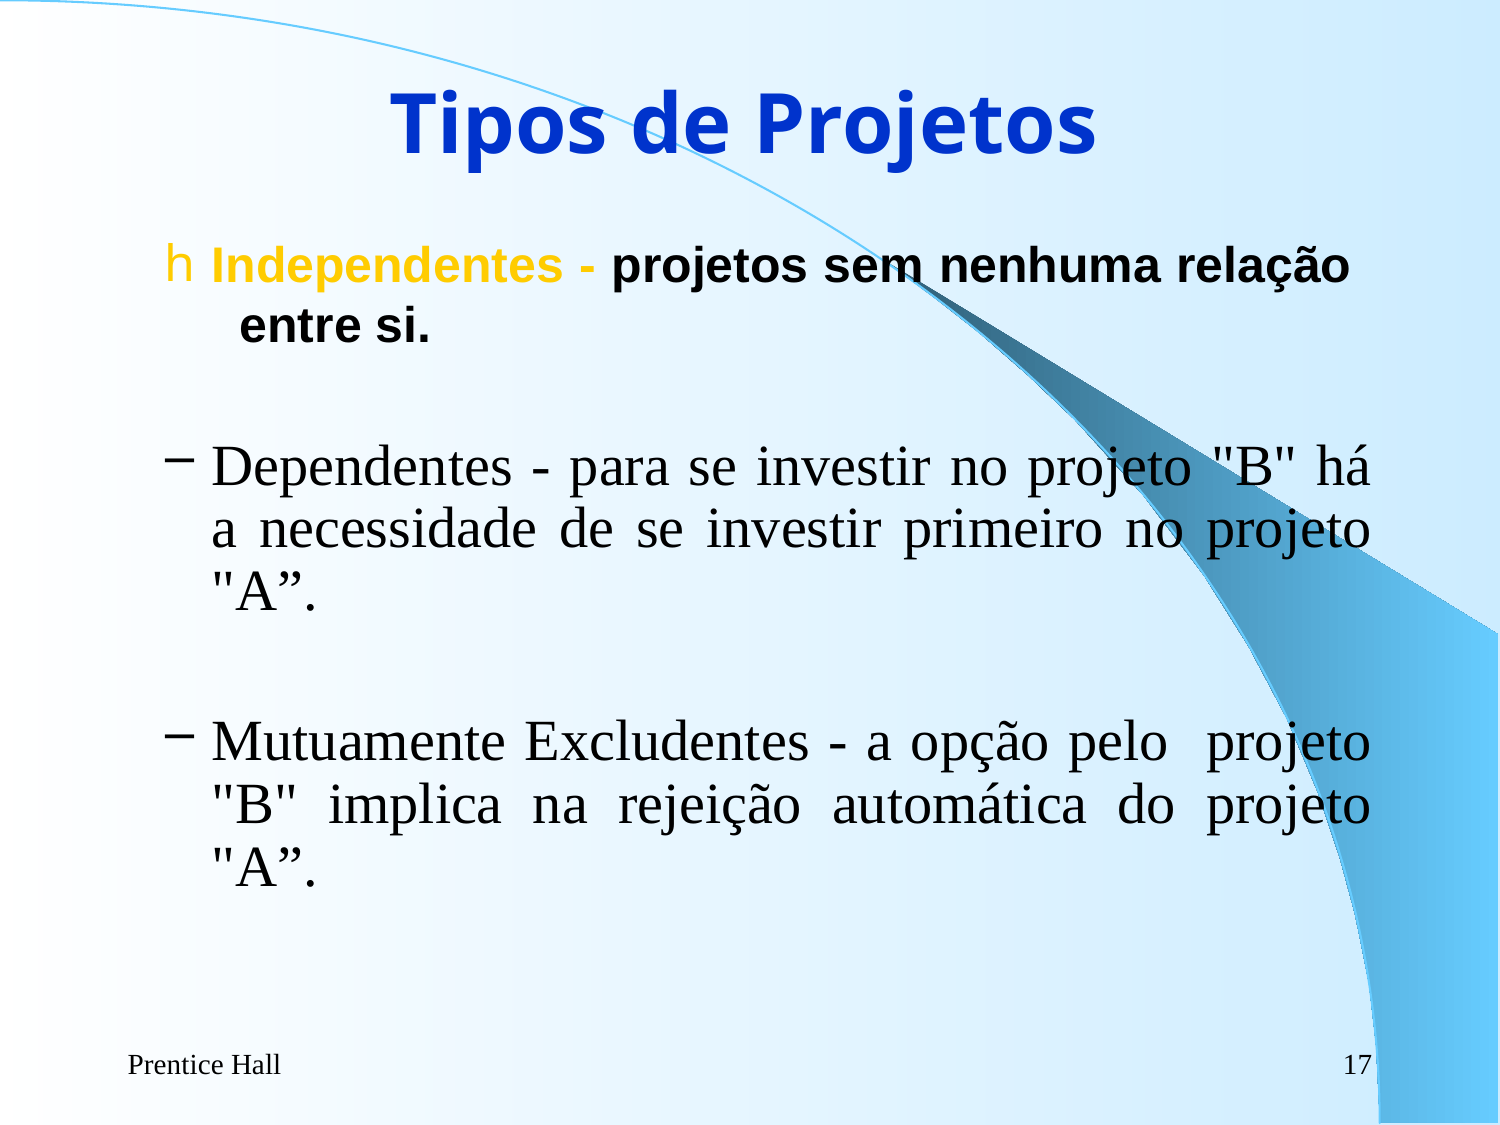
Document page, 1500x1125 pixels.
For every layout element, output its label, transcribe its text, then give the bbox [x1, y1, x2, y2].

slide_number Prentice Hall [112, 1024, 426, 1101]
text_box Independentes - projetos sem nenhuma relação entre si. [149, 224, 1413, 360]
text_box Tipos de Projetos [68, 62, 1419, 178]
slide_number 17 [1074, 1024, 1388, 1101]
list Dependentes - para se investir no projeto "B" há a necessidade de se investir primeiro no projeto "A”. Mutuamente Excludentes - a opção pelo projeto "B" implica na rejeição automática do projeto "A”. [62, 374, 1388, 951]
